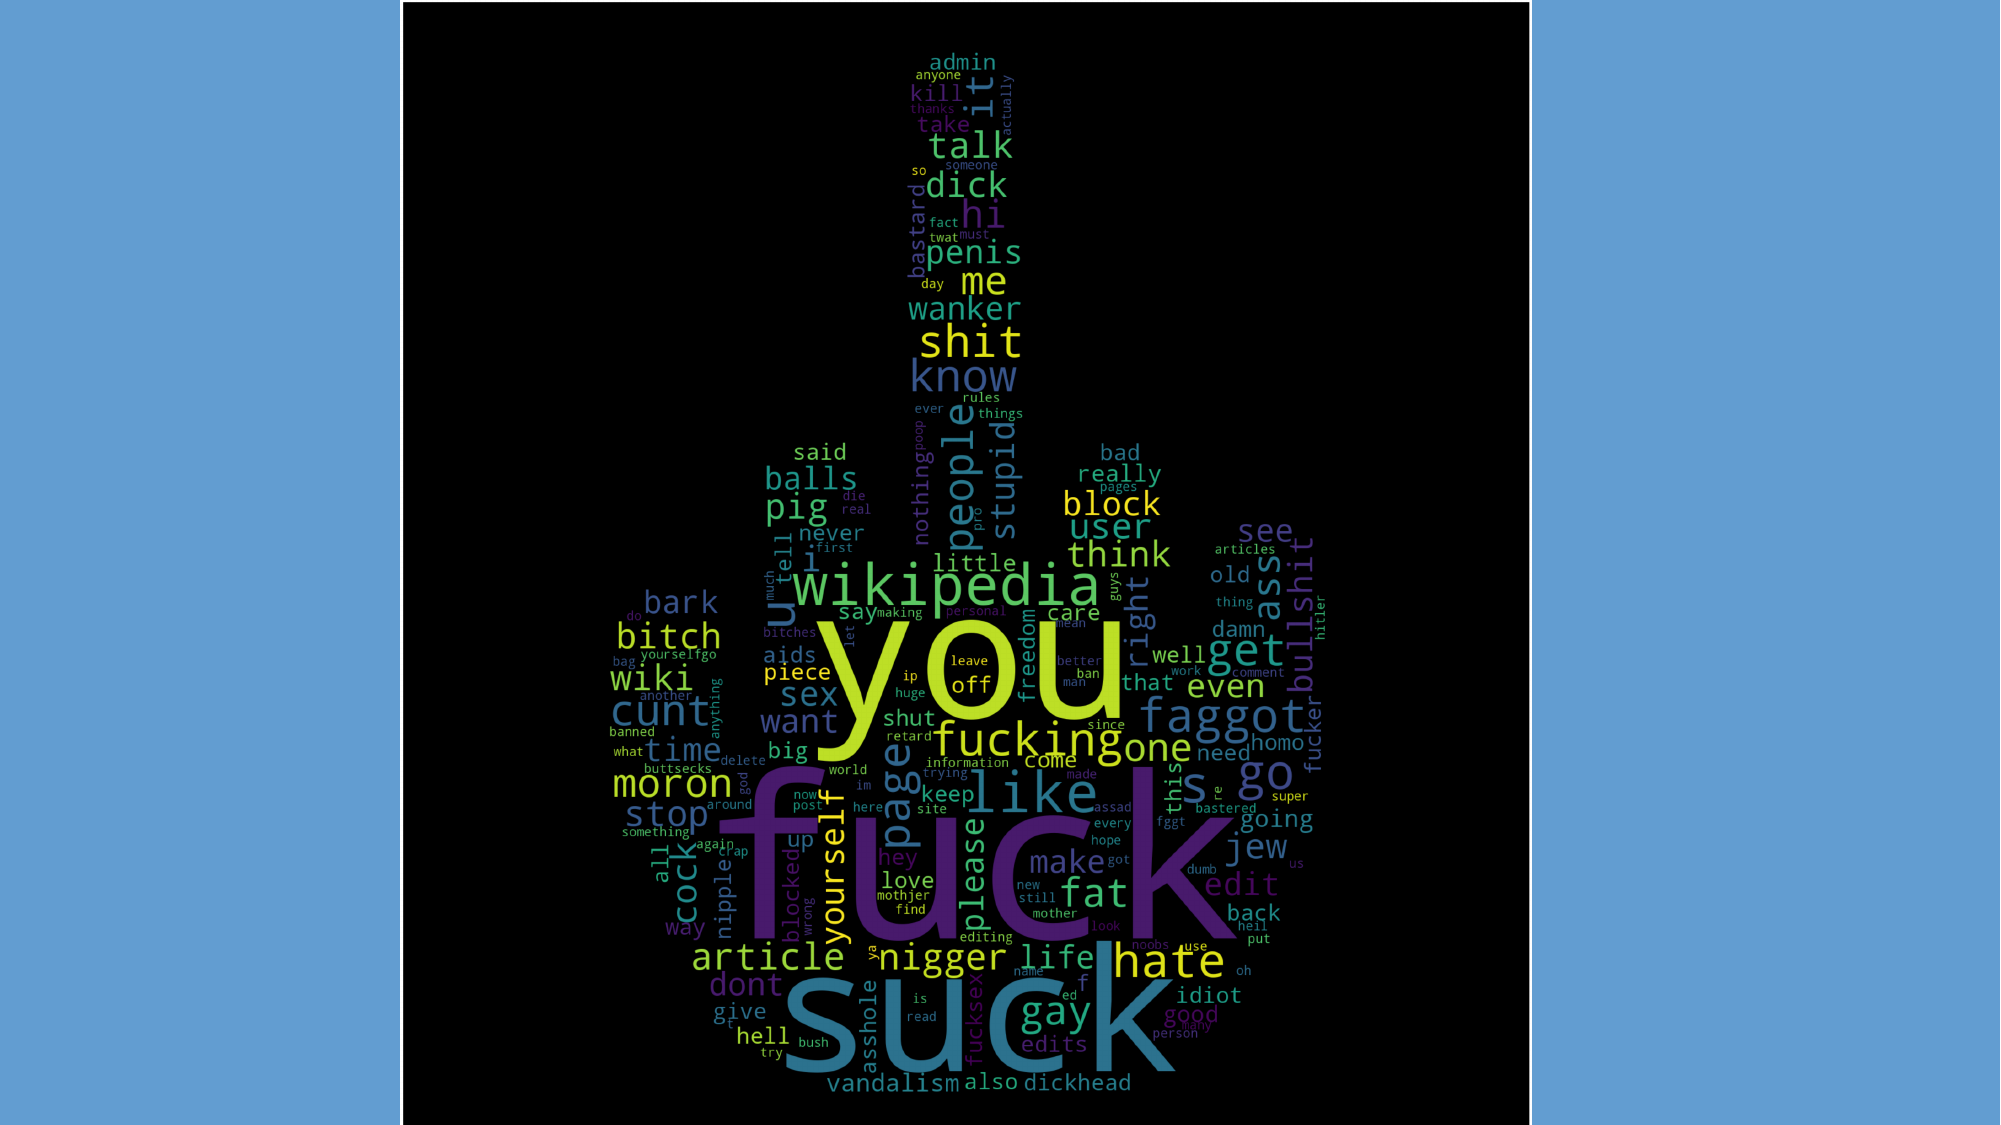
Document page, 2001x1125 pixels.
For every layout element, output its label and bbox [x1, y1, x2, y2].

picture [400, 0, 1532, 1125]
